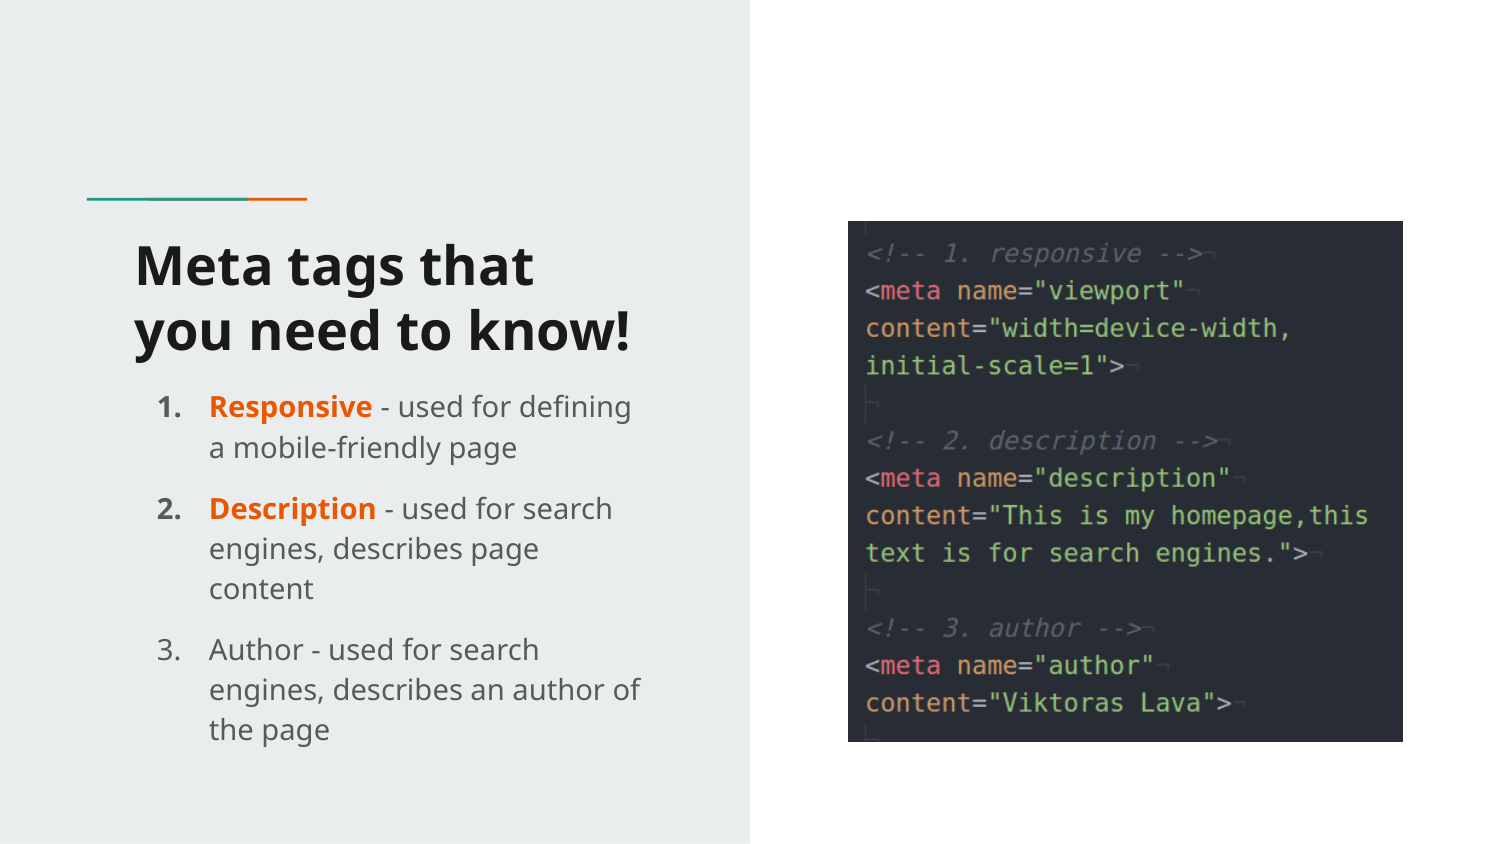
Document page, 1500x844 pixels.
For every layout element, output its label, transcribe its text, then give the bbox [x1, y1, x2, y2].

subtitle Responsive - used for defining a mobile-friendly page Description - used for search engines, describes page content Author - used for search engines, describes an author of the page [118, 368, 661, 493]
title Meta tags that you need to know! [119, 216, 662, 494]
picture [848, 221, 1403, 742]
